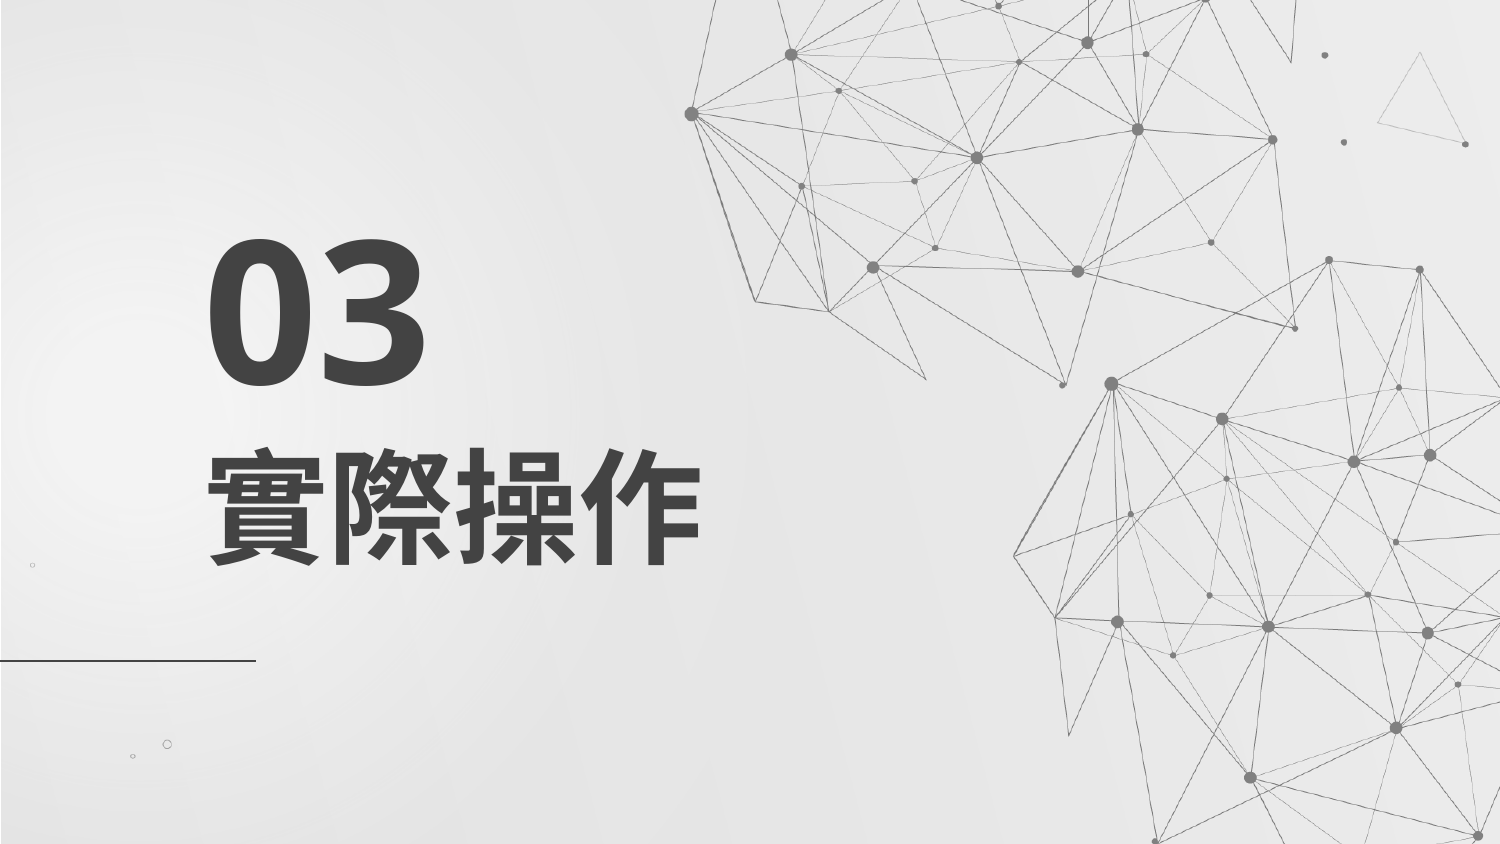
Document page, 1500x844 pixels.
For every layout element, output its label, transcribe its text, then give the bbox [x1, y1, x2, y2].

title 實際操作 [188, 542, 1202, 618]
title 03 [188, 243, 678, 367]
picture [0, 0, 1500, 844]
